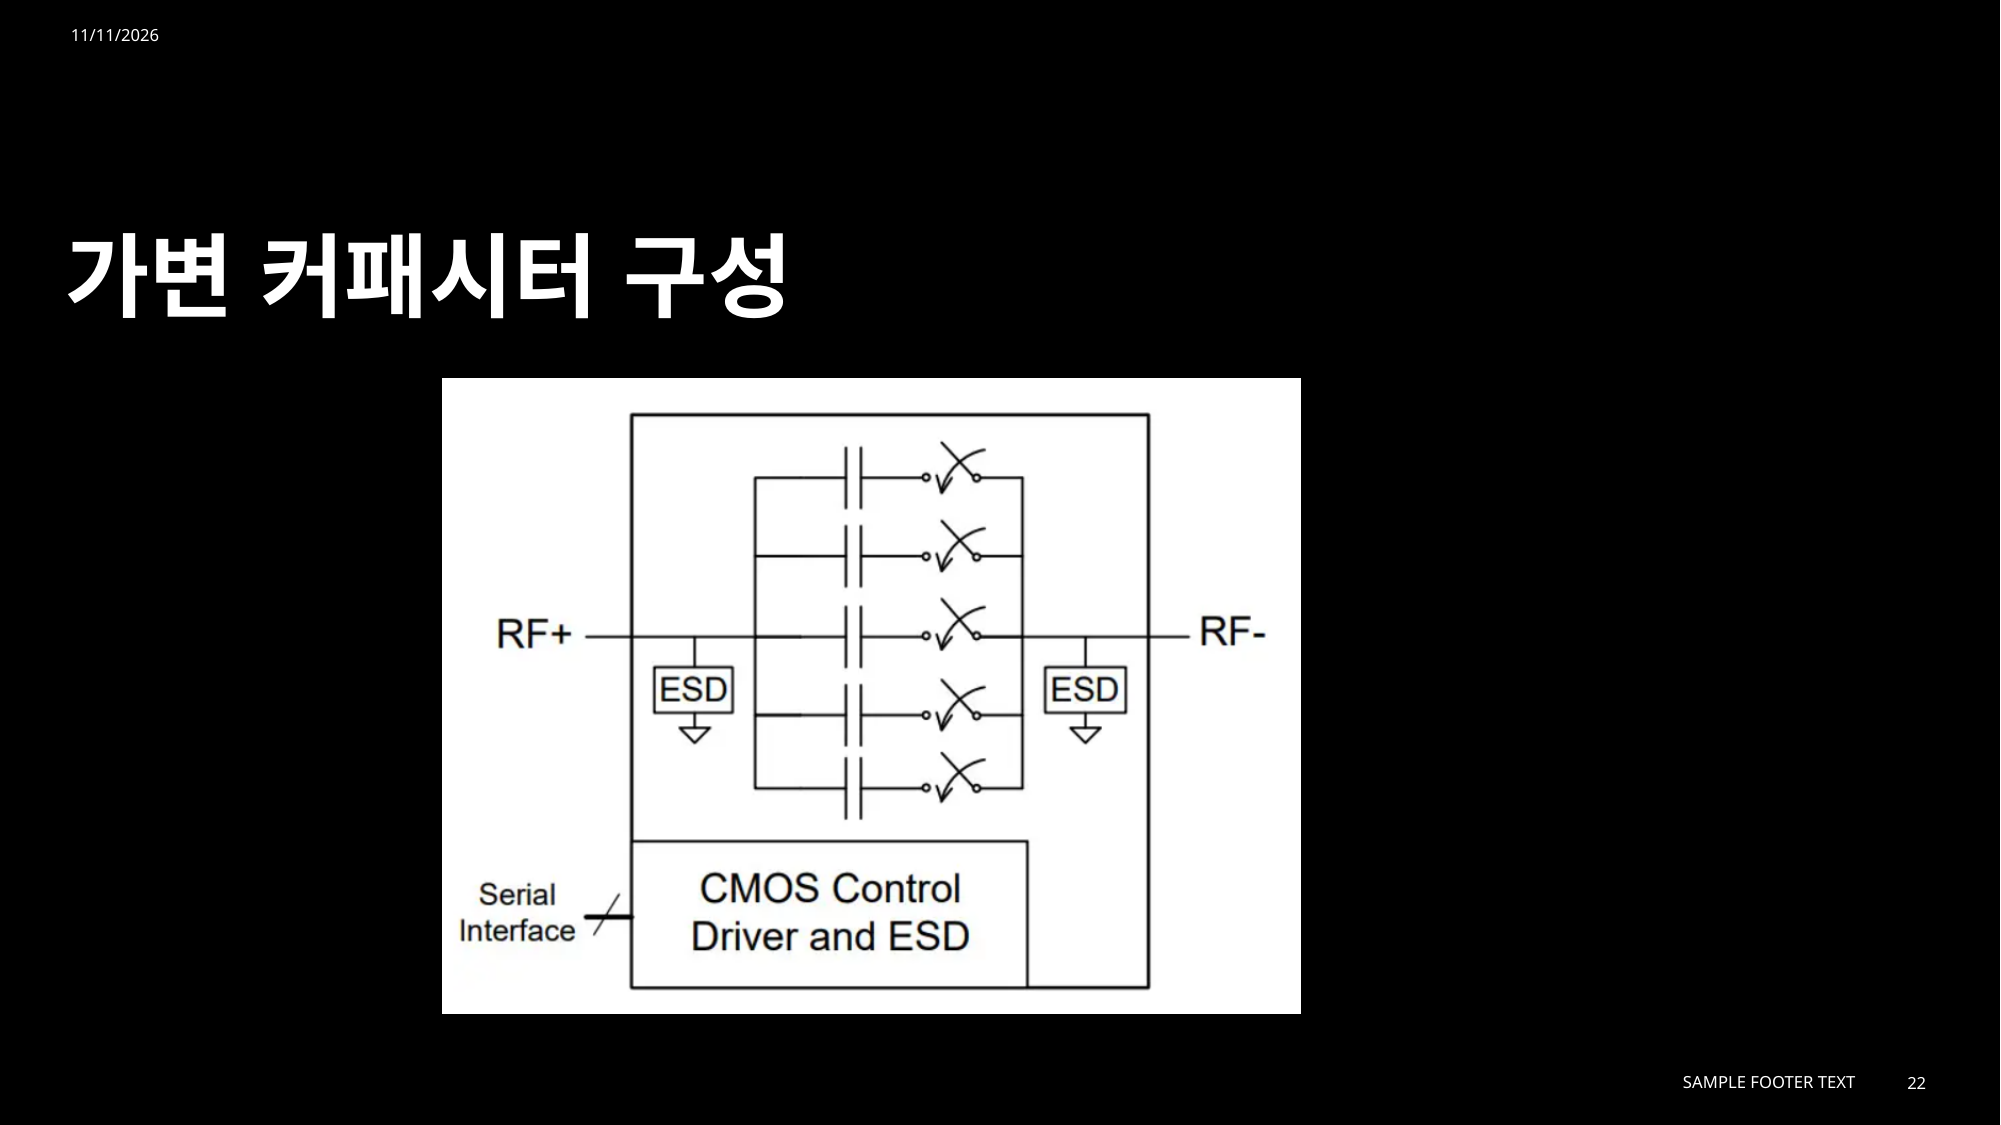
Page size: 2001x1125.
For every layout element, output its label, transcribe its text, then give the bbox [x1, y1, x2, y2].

slide_number 22 [1870, 1054, 1942, 1114]
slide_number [55, 10, 506, 63]
title 가변 커패시터 구성 [50, 101, 1684, 338]
footer Sample Footer Text [1204, 1053, 1871, 1114]
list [442, 378, 1301, 1014]
